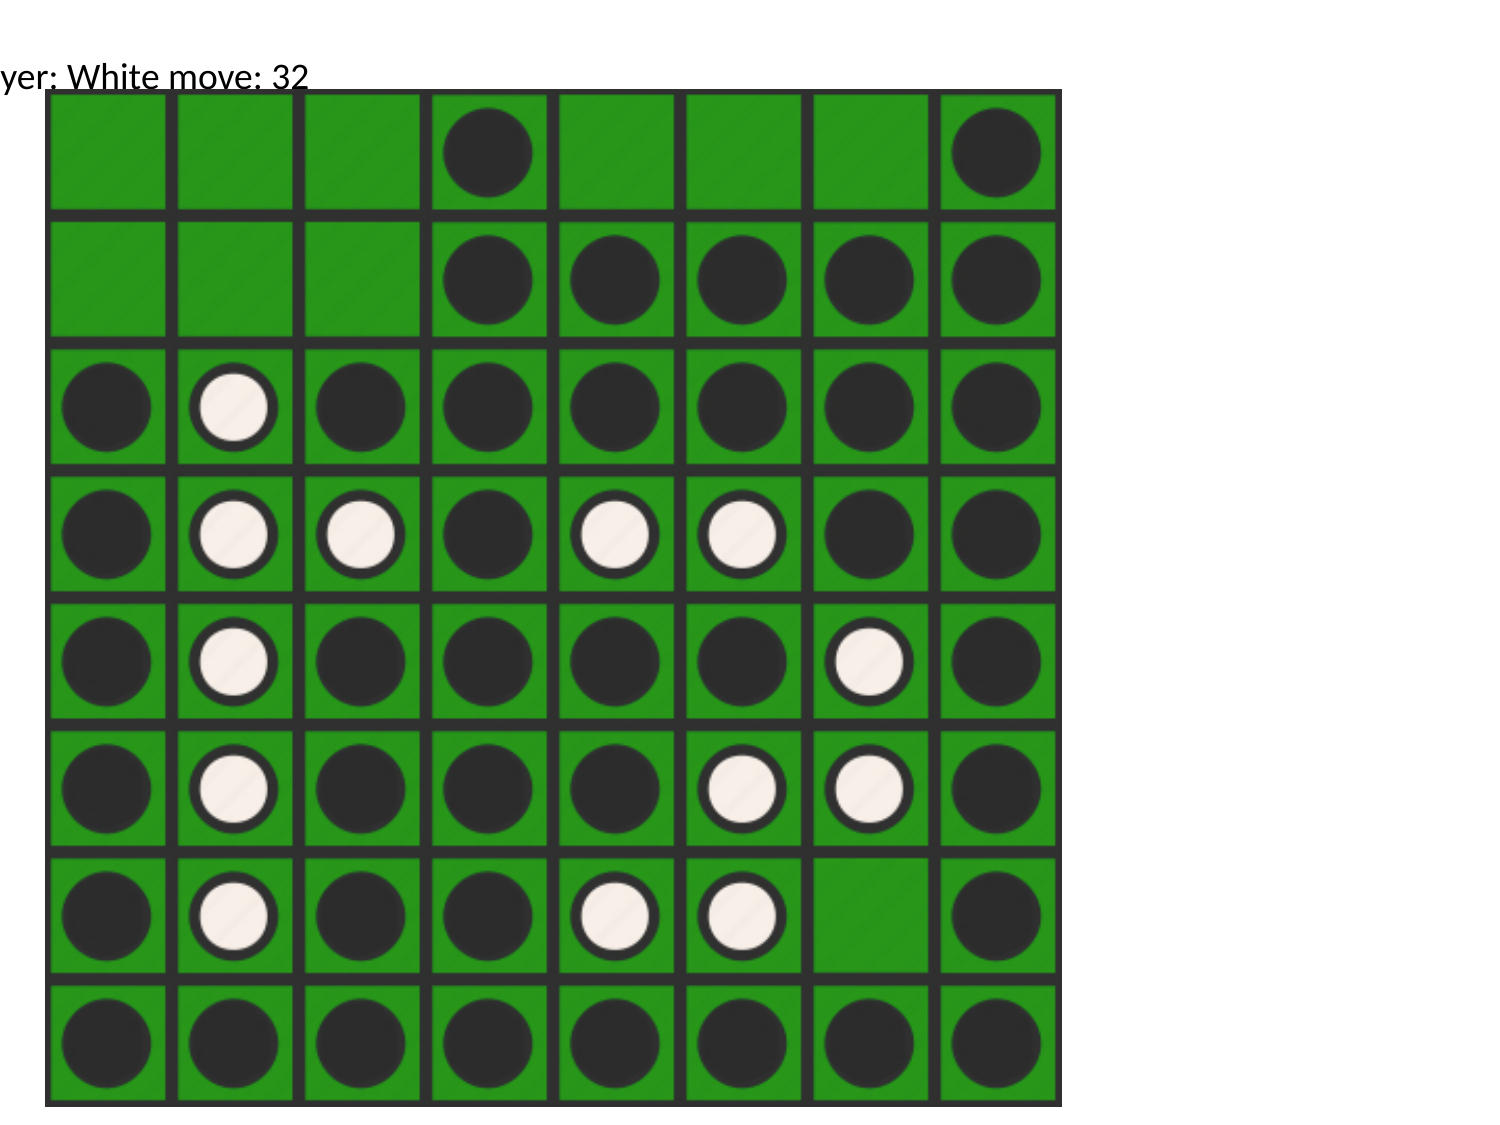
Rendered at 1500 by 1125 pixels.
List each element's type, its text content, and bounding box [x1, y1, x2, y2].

text_box turn: 50 player: White move: 32 [0, 44, 325, 105]
picture [44, 89, 1062, 1107]
